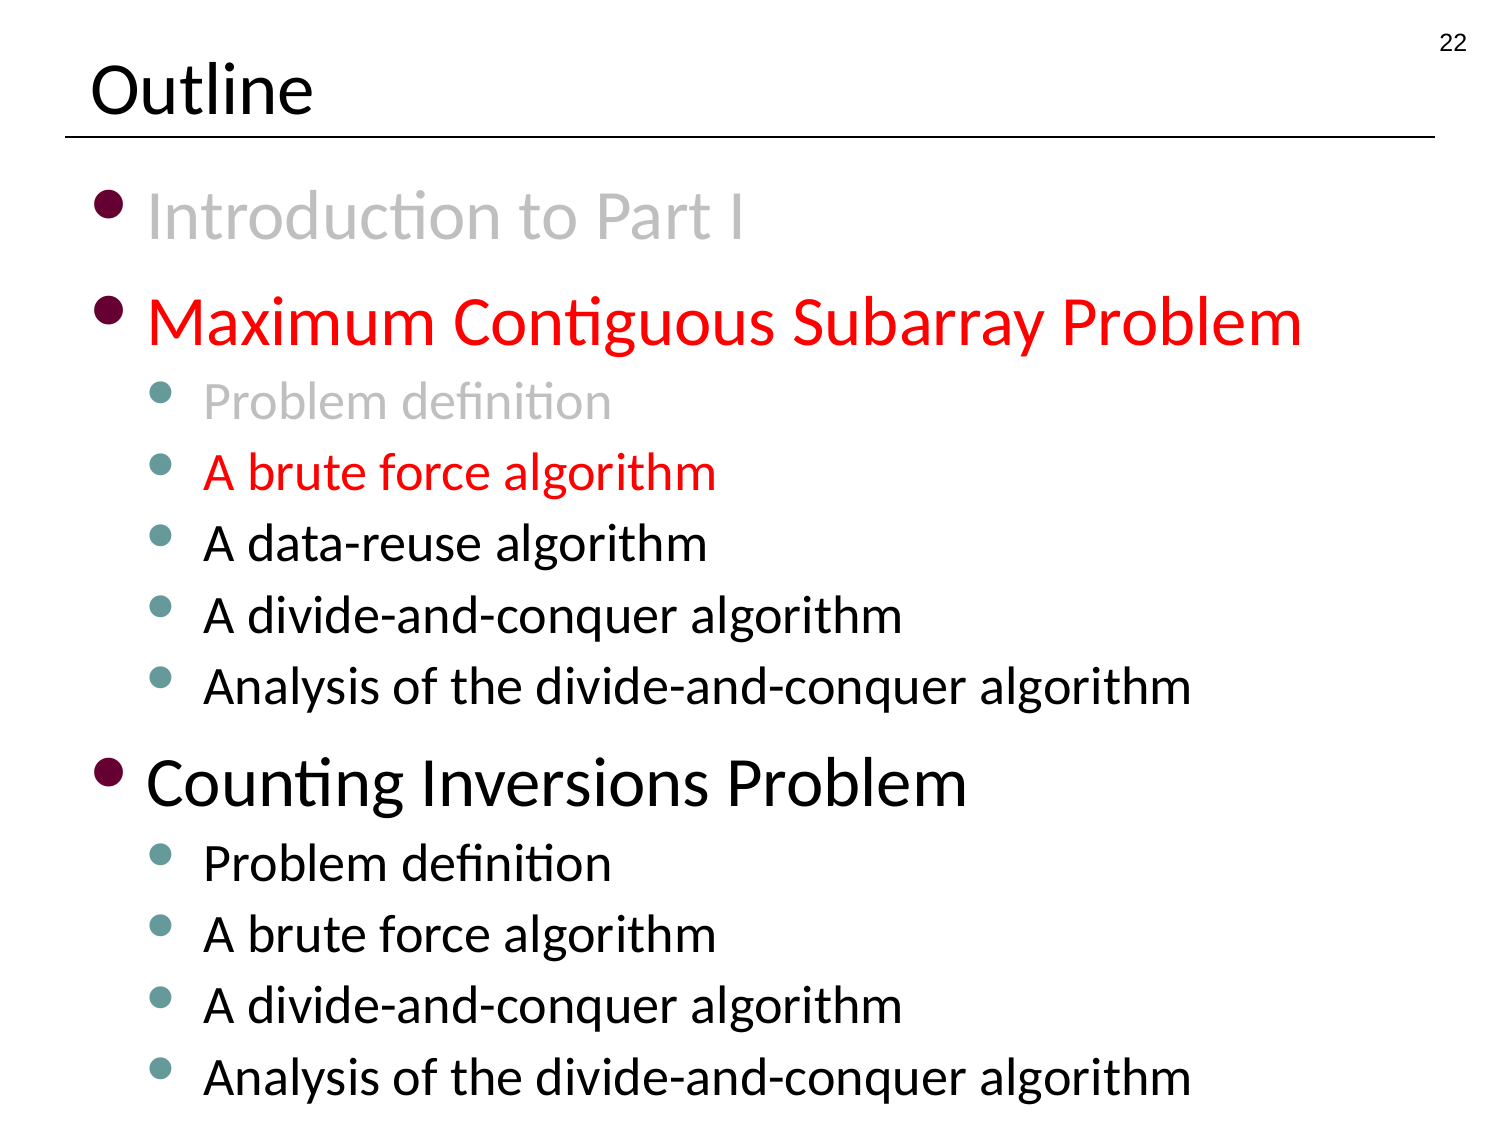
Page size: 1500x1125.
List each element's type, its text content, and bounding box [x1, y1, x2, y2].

slide_number 22 [1131, 18, 1483, 62]
title Outline [75, 20, 1425, 138]
list Introduction to Part I Maximum Contiguous Subarray Problem Problem definition A brute force algorithm A data-reuse algorithm A divide-and-conquer algorithm Analysis of the divide-and-conquer algorithm Counting Inversions Problem Problem definition A brute force algorithm A divide-and-conquer algorithm Analysis of the divide-and-conquer algorithm [75, 160, 1471, 1094]
